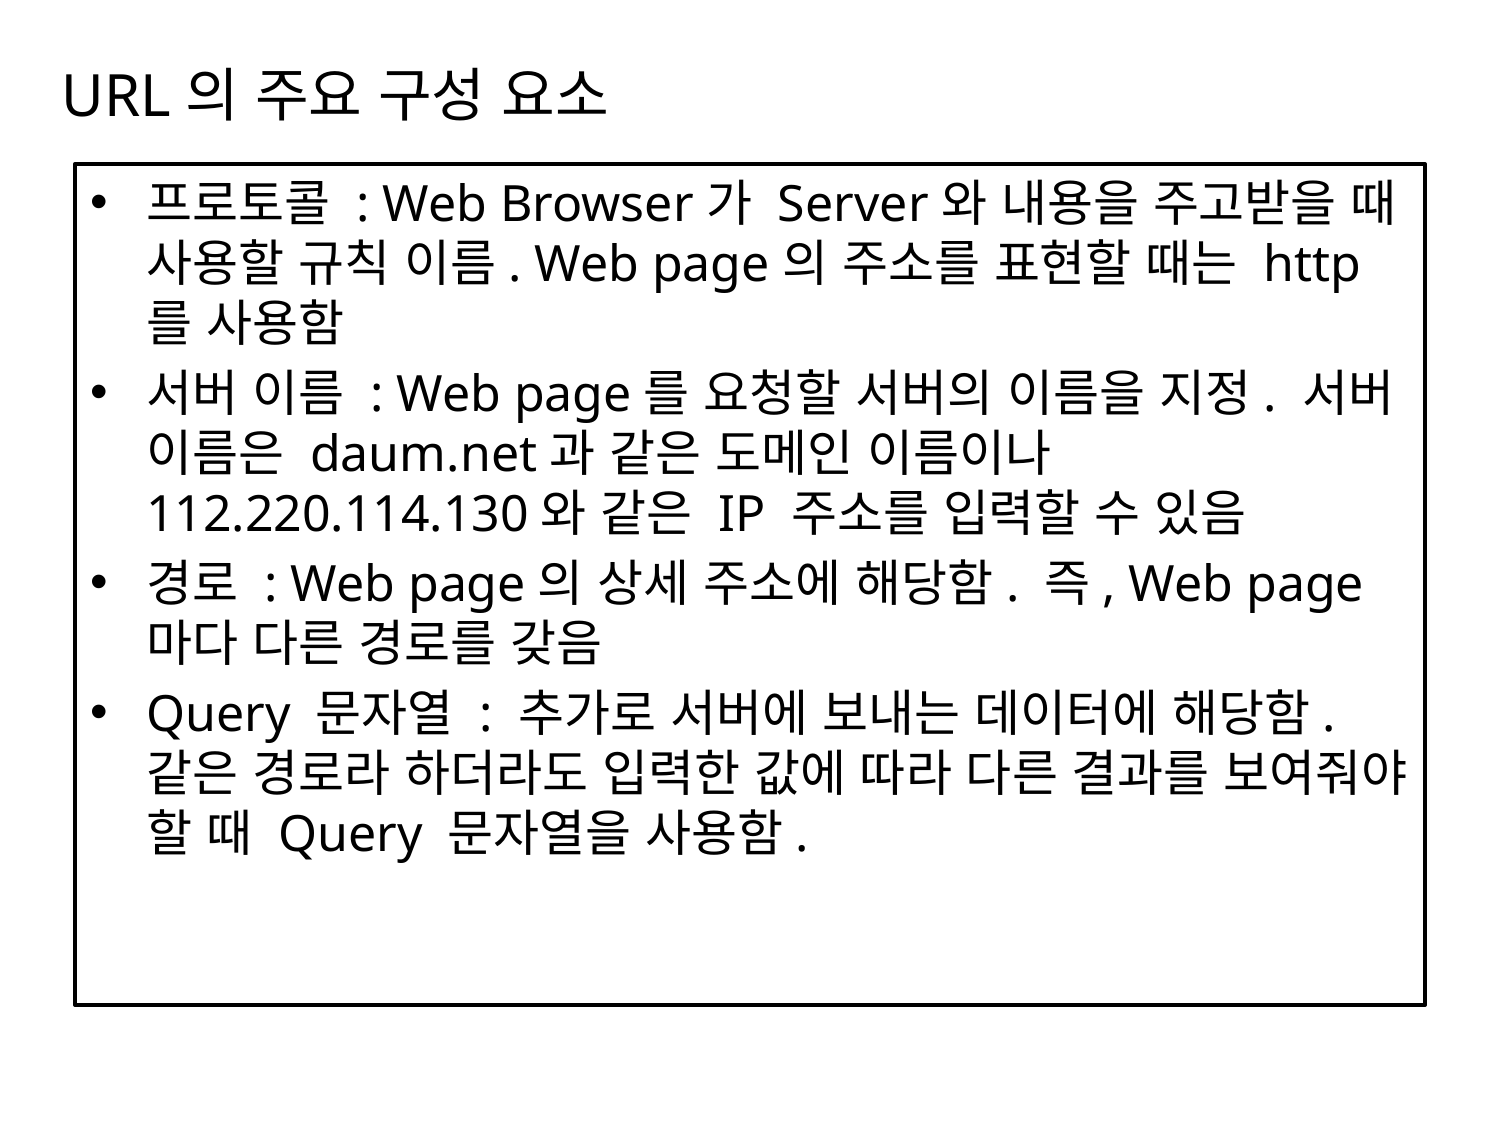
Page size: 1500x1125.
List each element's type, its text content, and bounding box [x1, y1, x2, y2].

title URL의 주요 구성 요소 [46, 45, 1465, 141]
list 프로토콜 : Web Browser가 Server와 내용을 주고받을 때 사용할 규칙 이름. Web page의 주소를 표현할 때는 http를 사용함 서버 이름 : Web page를 요청할 서버의 이름을 지정. 서버 이름은 daum.net과 같은 도메인 이름이나 112.220.114.130와 같은 IP 주소를 입력할 수 있음 경로 : Web page의 상세 주소에 해당함. 즉, Web page마다 다른 경로를 갖음 Query 문자열 : 추가로 서버에 보내는 데이터에 해당함. 같은 경로라 하더라도 입력한 값에 따라 다른 결과를 보여줘야 할 때 Query 문자열을 사용함. [73, 162, 1427, 1007]
